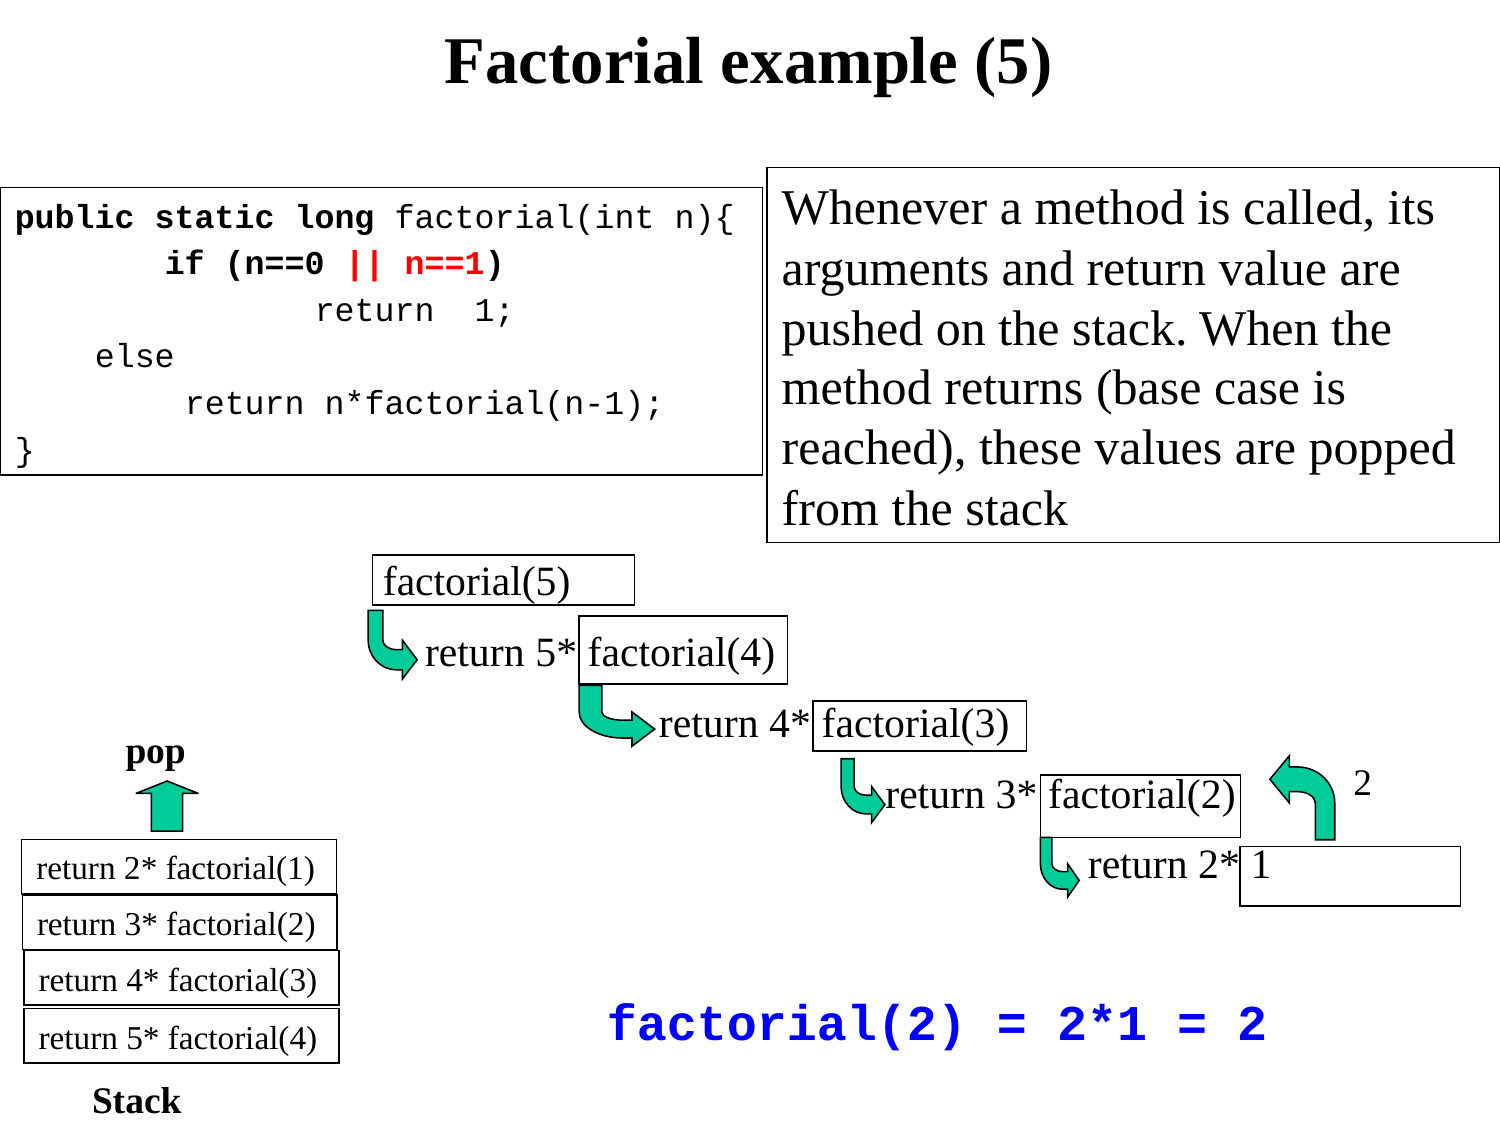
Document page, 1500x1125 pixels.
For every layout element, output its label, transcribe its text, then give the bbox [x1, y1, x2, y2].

title Factorial example (5) [111, 4, 1387, 110]
text_box Whenever a method is called, its arguments and return value are pushed on the stack. When the method returns (base case is reached), these values are popped from the stack [766, 167, 1500, 543]
text_box [1240, 846, 1461, 907]
text_box public static long factorial(int n){ if (n==0 || n==1) return 1; else return n*factorial(n-1); } [0, 187, 763, 476]
text_box [579, 615, 788, 684]
text_box [372, 554, 635, 605]
text_box pop [110, 718, 236, 779]
text_box [368, 610, 418, 680]
text_box [841, 758, 885, 823]
text_box return 2* factorial(1) [21, 839, 337, 894]
text_box 2 [1312, 751, 1387, 811]
text_box [135, 781, 199, 832]
text_box [579, 685, 655, 747]
text_box factorial(2) = 2*1 = 2 [592, 983, 1300, 1058]
text_box Stack [77, 1068, 203, 1125]
text_box return 3* factorial(2) [22, 894, 338, 950]
text_box [1040, 837, 1080, 898]
text_box return 4* factorial(3) [23, 950, 339, 1006]
text_box [1269, 755, 1335, 840]
text_box [1040, 774, 1241, 838]
text_box factorial(5) return 5* factorial(4) return 4* factorial(3) return 3* factorial(2) return 2* 1 [368, 546, 1475, 966]
text_box return 5* factorial(4) [23, 1008, 339, 1064]
text_box [813, 701, 1027, 752]
